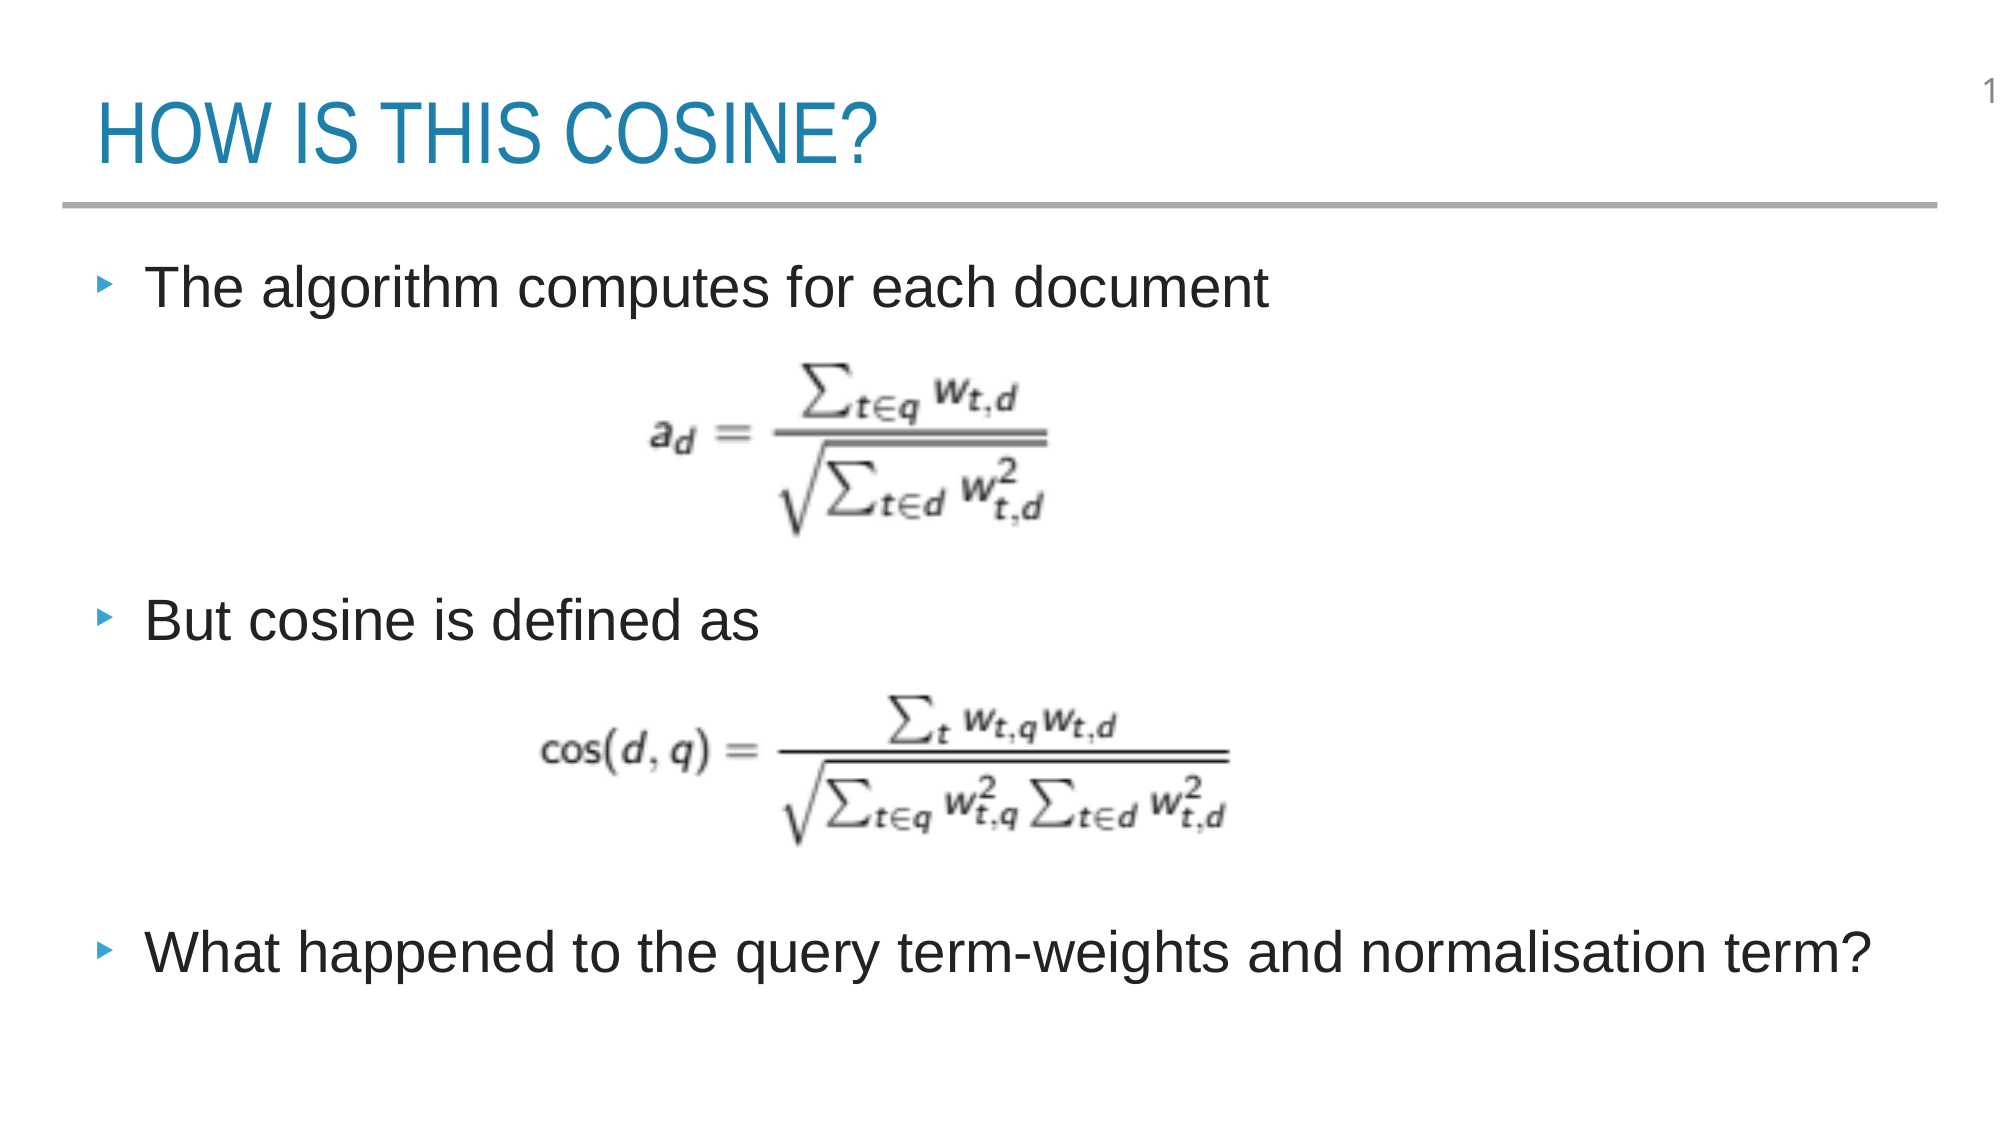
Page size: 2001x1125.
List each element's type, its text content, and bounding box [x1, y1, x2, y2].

picture [512, 670, 1250, 865]
list The algorithm computes for each document But cosine is defined as What happened to the query term-weights and normalisation term? [84, 240, 1961, 1067]
title how is this cosine? [87, 0, 1964, 190]
picture [570, 325, 1099, 558]
